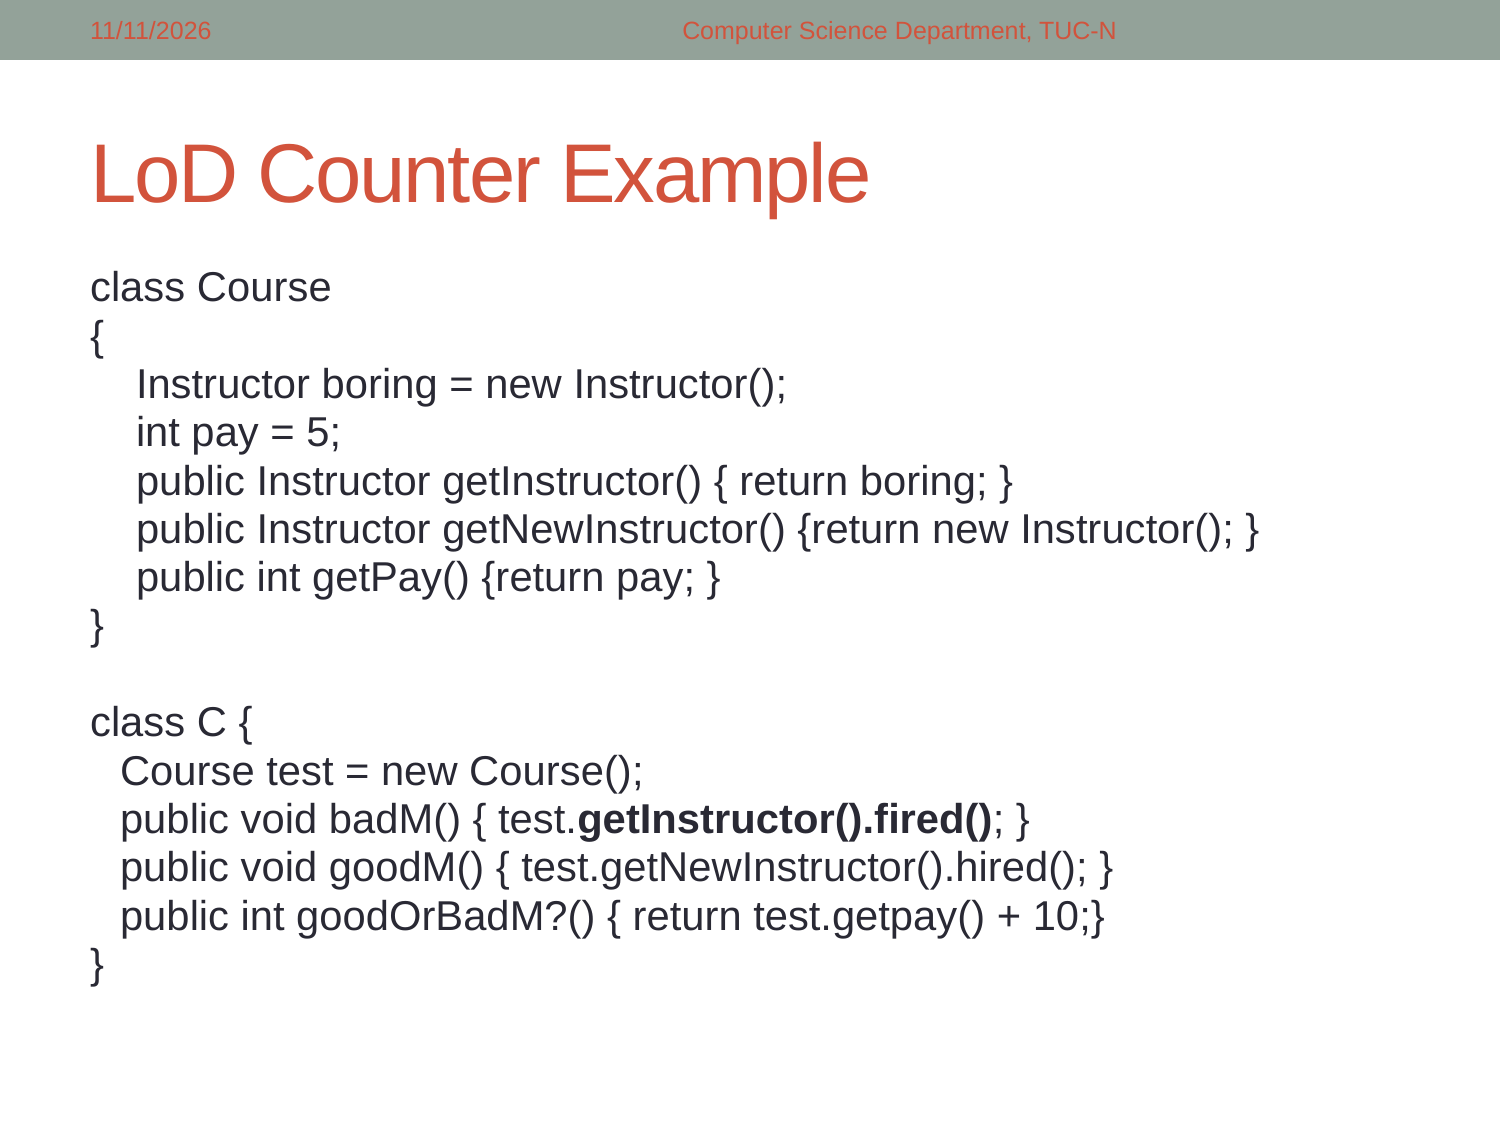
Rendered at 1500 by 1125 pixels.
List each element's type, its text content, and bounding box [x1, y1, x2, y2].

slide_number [75, 3, 550, 57]
title LoD Counter Example [75, 87, 1425, 250]
footer Computer Science Department, TUC-N [562, 3, 1238, 57]
list class Course { Instructor boring = new Instructor(); int pay = 5; public Instructor getInstructor() { return boring; } public Instructor getNewInstructor() {return new Instructor(); } public int getPay() {return pay; } } class C { Course test = new Course(); public void badM() { test.getInstructor().fired(); } public void goodM() { test.getNewInstructor().hired(); } public int goodOrBadM?() { return test.getpay() + 10;} } [75, 262, 1425, 1063]
